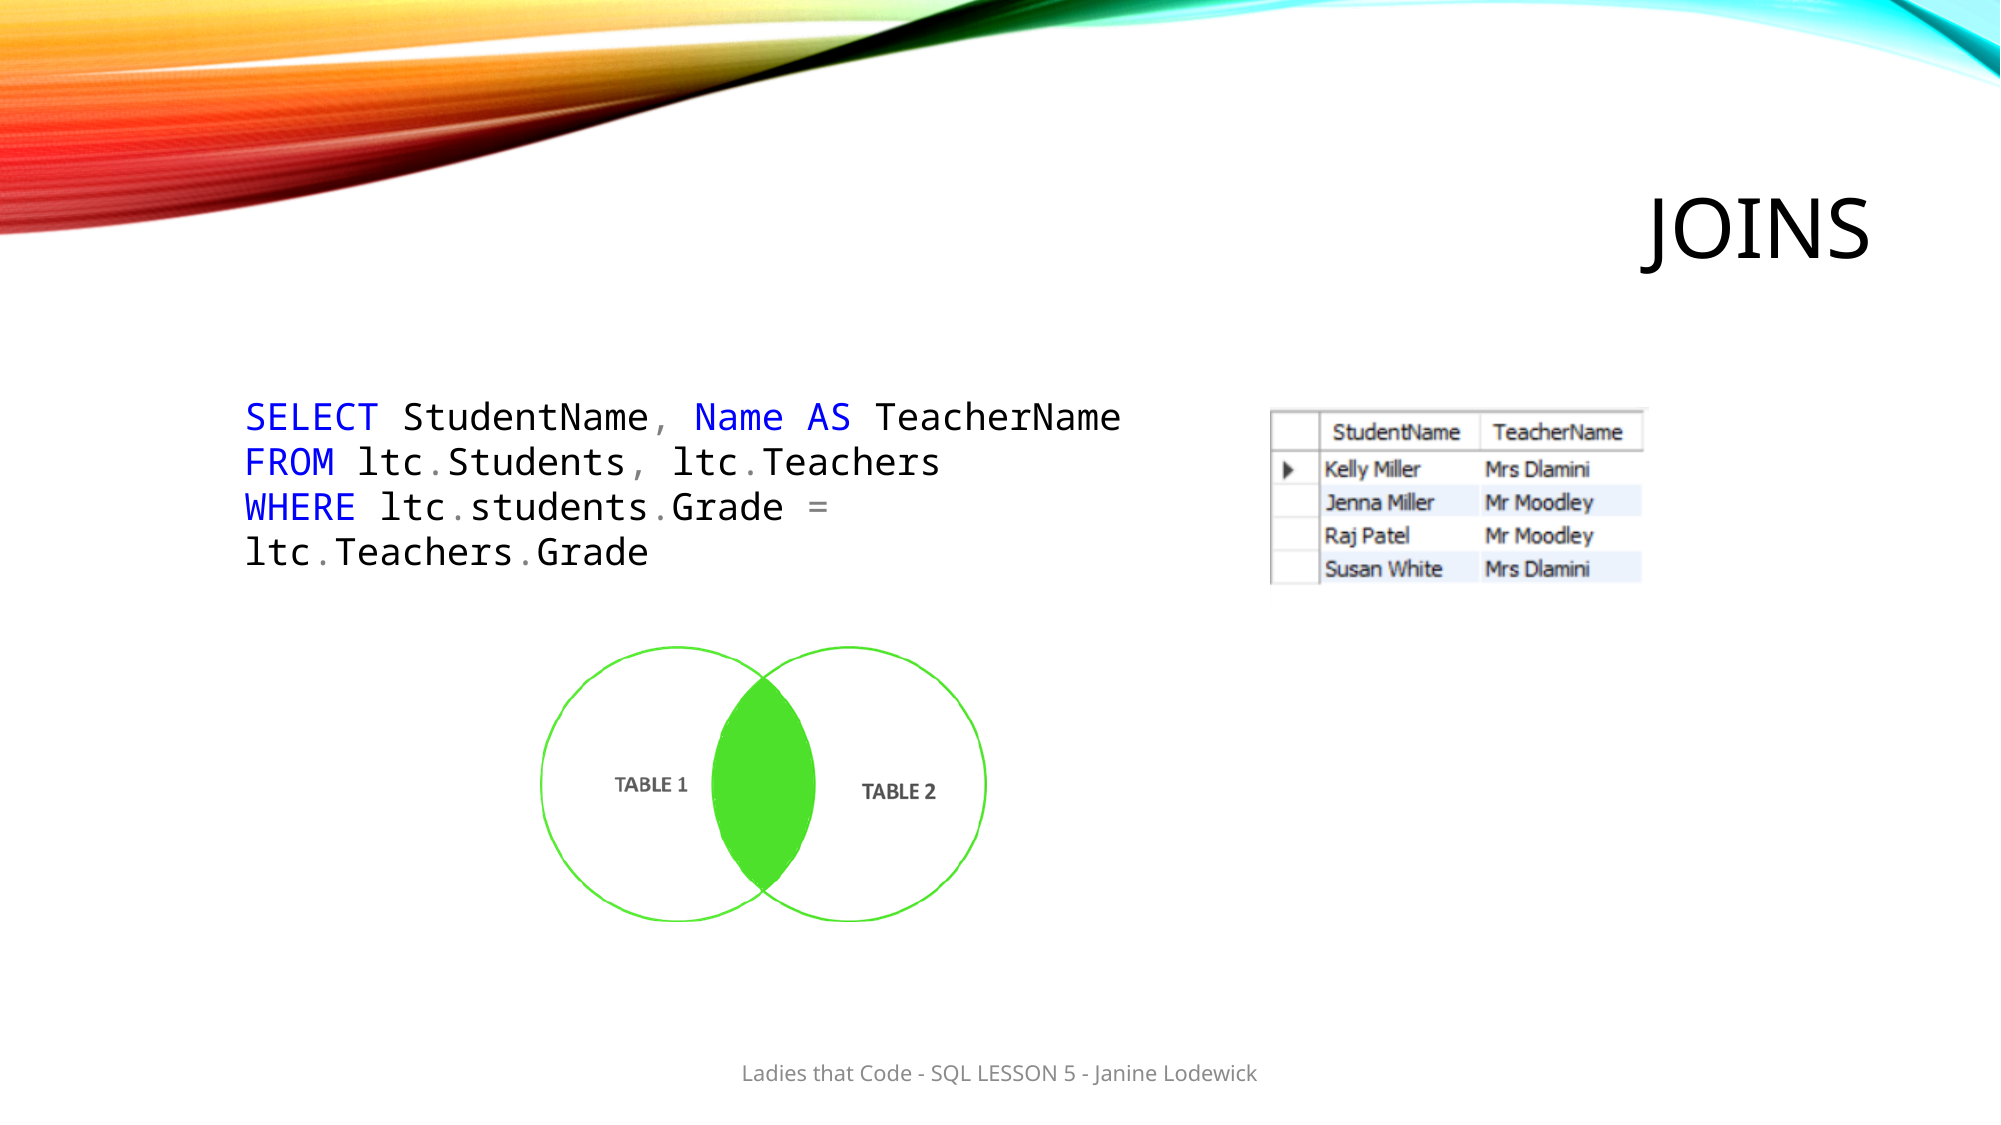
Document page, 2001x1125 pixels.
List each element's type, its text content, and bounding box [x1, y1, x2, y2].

title JOINs [474, 125, 1888, 338]
footer Ladies that Code - SQL LESSON 5 - Janine Lodewick [362, 1042, 1638, 1103]
text_box SELECT StudentName, Name AS TeacherName FROM ltc.Students, ltc.Teachers WHERE ltc.students.Grade = ltc.Teachers.Grade [229, 385, 1230, 581]
picture [0, 0, 2000, 237]
picture [1270, 406, 1649, 608]
picture [522, 637, 1019, 943]
